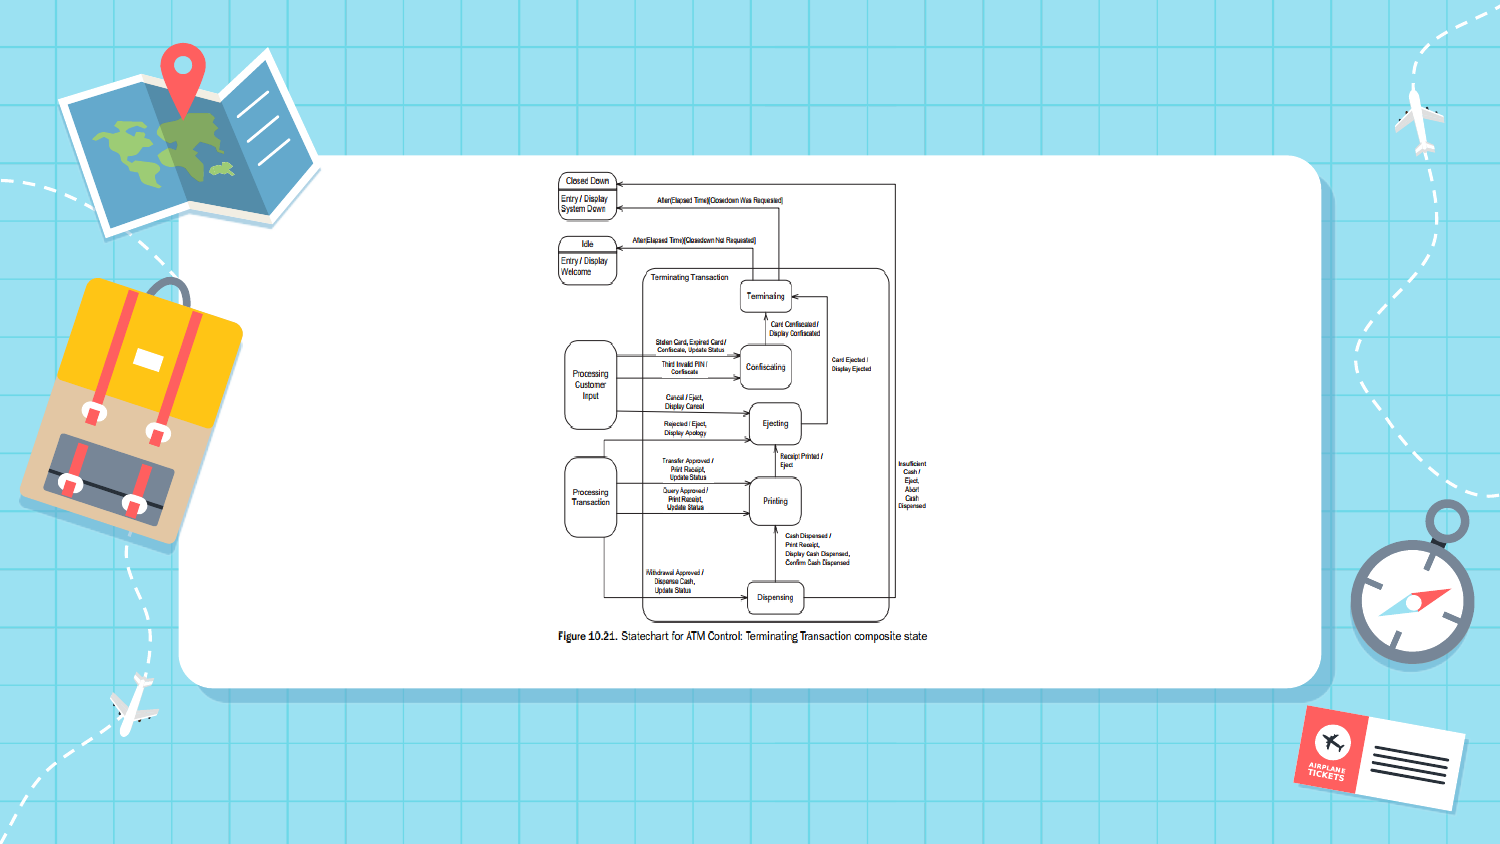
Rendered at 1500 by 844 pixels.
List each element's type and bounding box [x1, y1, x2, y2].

picture [485, 159, 987, 684]
